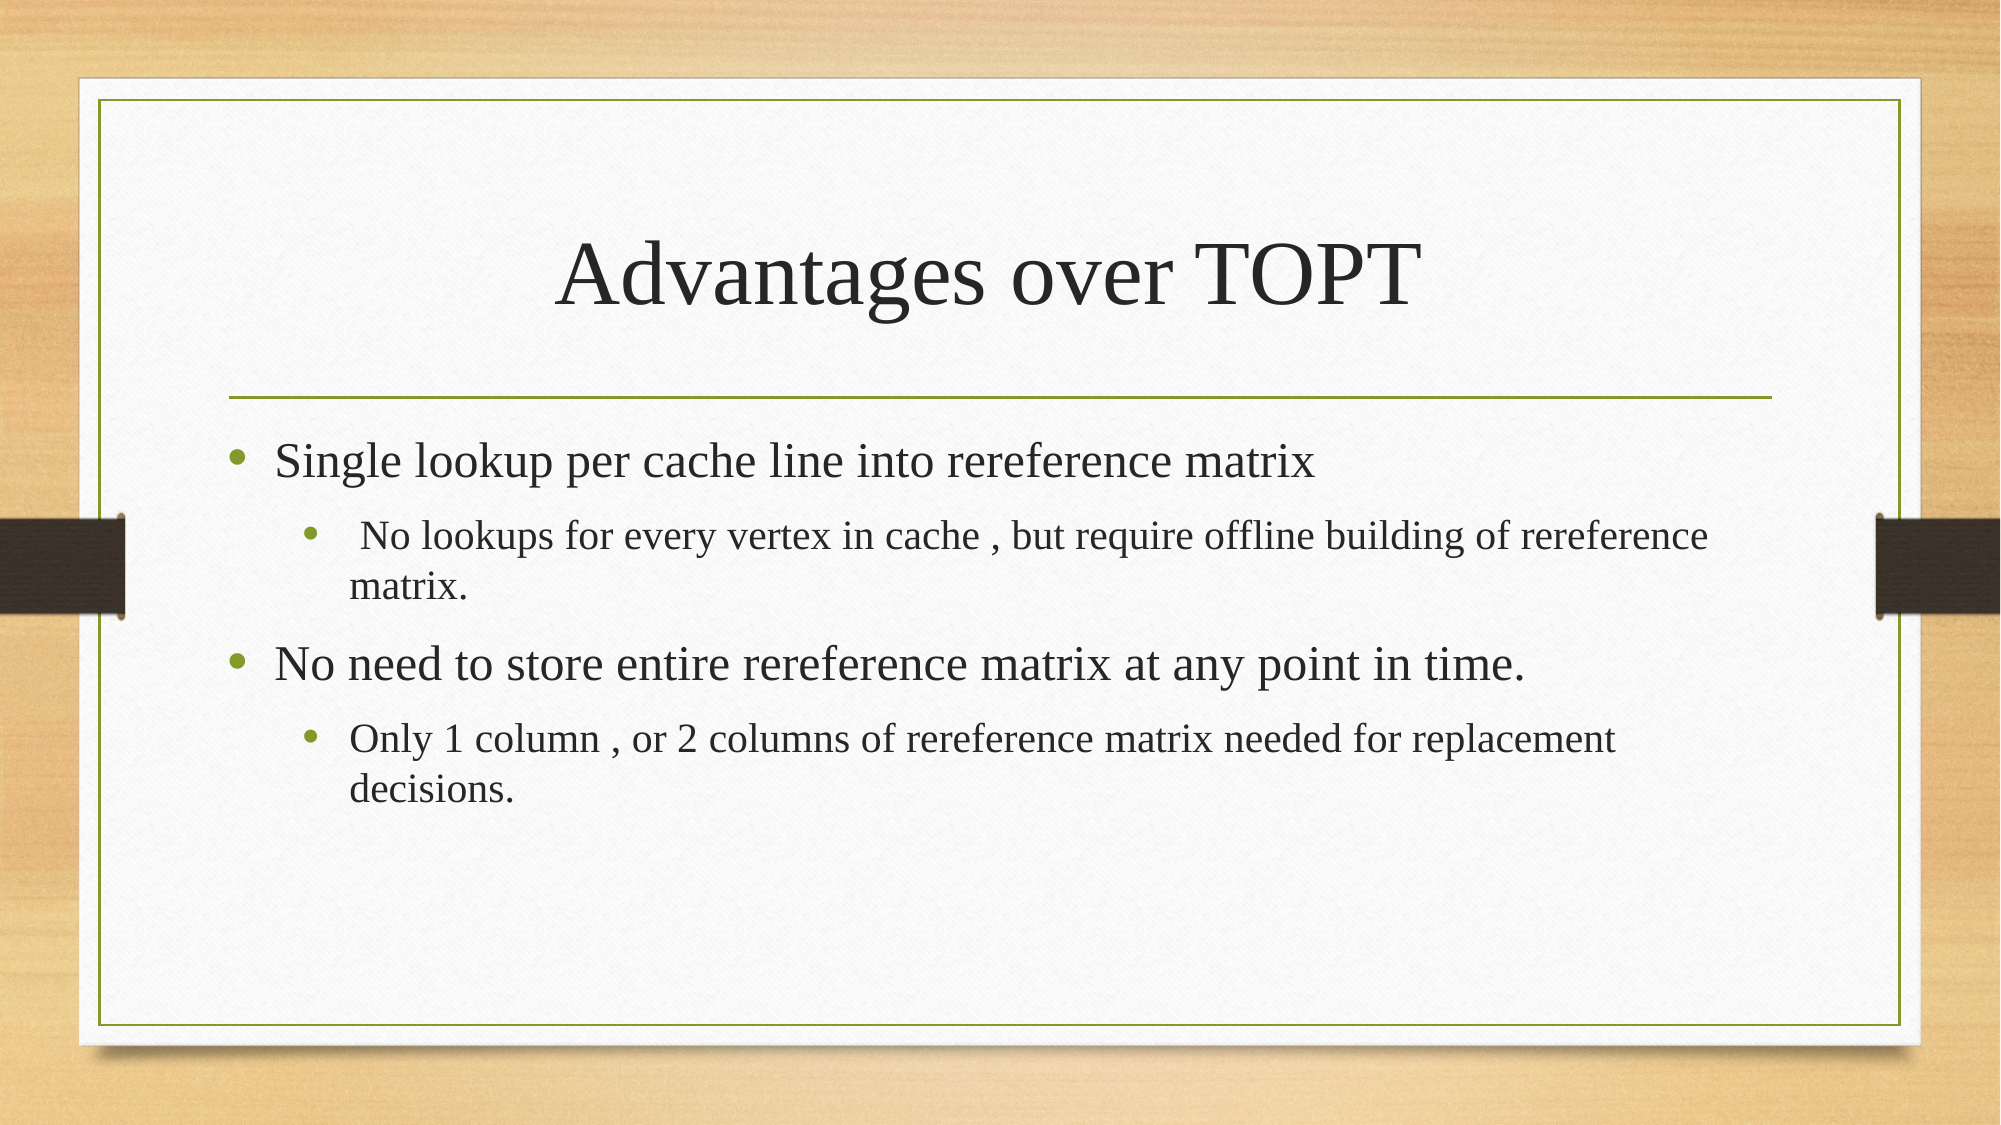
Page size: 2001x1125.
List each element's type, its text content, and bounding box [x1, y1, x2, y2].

list Single lookup per cache line into rereference matrix No lookups for every vertex in cache , but require offline building of rereference matrix. No need to store entire rereference matrix at any point in time. Only 1 column , or 2 columns of rereference matrix needed for replacement decisions. [212, 419, 1788, 964]
title Advantages over TOPT [212, 161, 1788, 375]
picture [0, 0, 2001, 1125]
